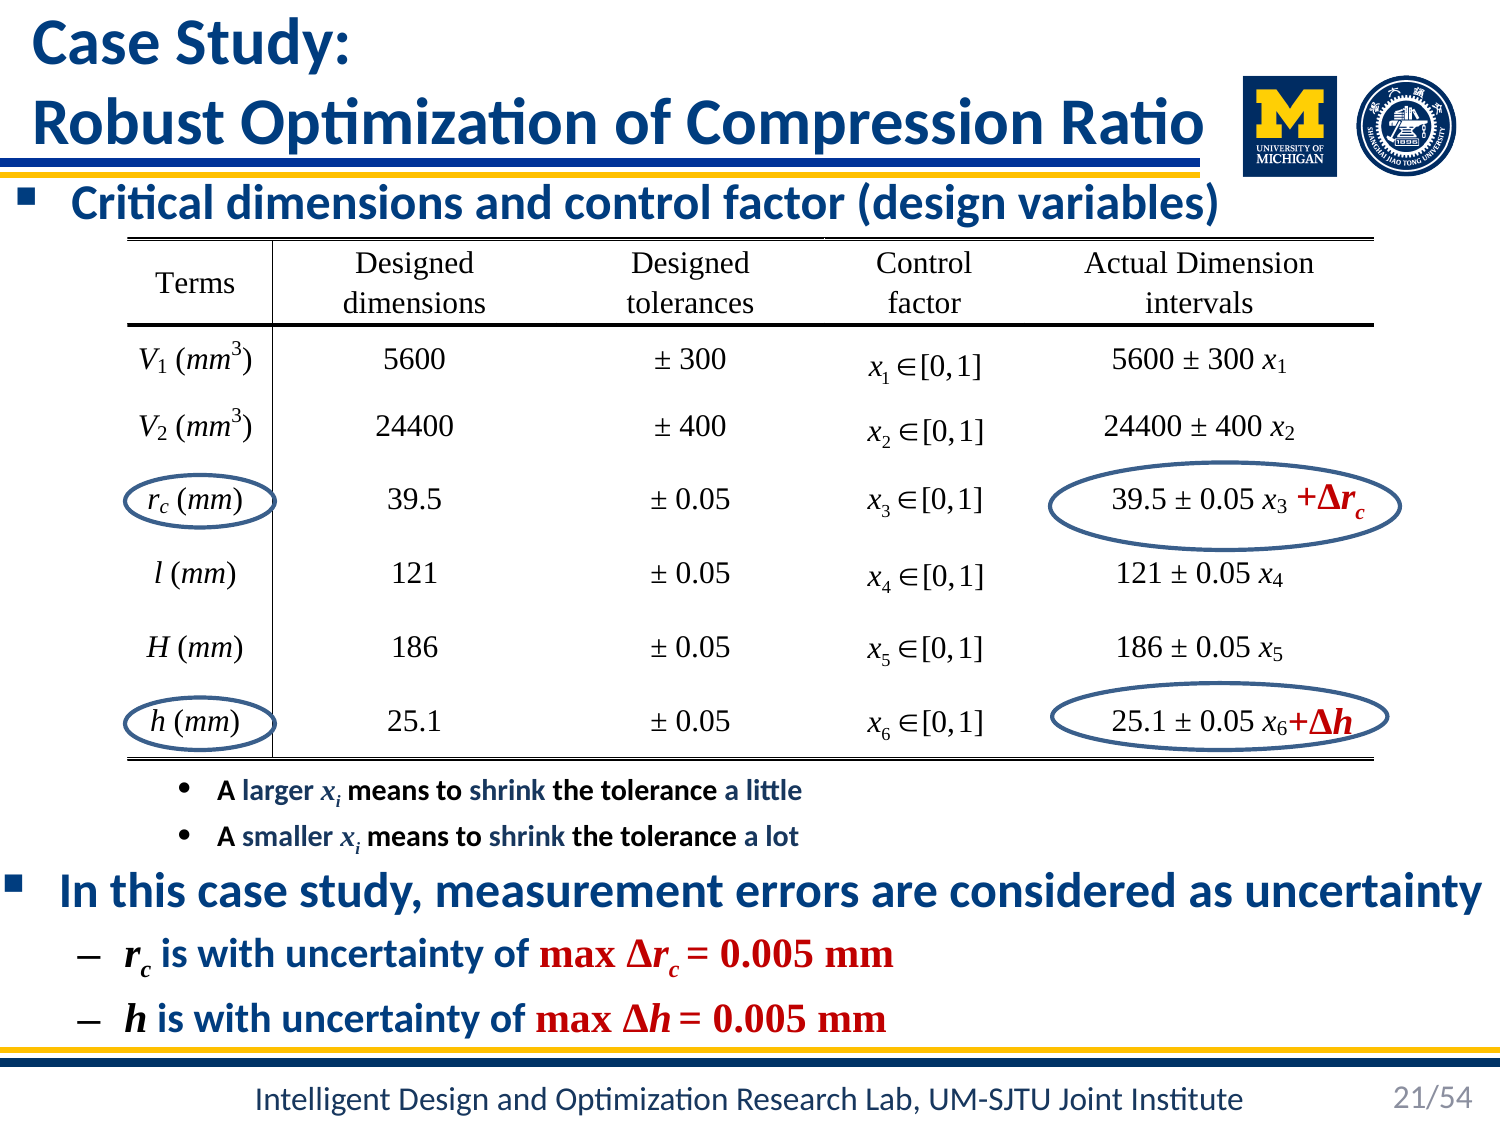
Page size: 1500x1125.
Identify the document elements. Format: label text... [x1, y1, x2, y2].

text_box In this case study, measurement errors are considered as uncertainty rc is with uncertainty of max Δrc = 0.005 mm h is with uncertainty of max Δh = 0.005 mm [0, 849, 1500, 1125]
picture [127, 237, 1388, 802]
text_box A larger xi means to shrink the tolerance a little A smaller xi means to shrink the tolerance a lot [162, 810, 1225, 868]
list Critical dimensions and control factor (design variables) [0, 162, 1311, 246]
text_box [1392, 490, 1403, 522]
text_box Case Study: Robust Optimization of Compression Ratio [17, 24, 1250, 130]
picture [1228, 68, 1463, 182]
